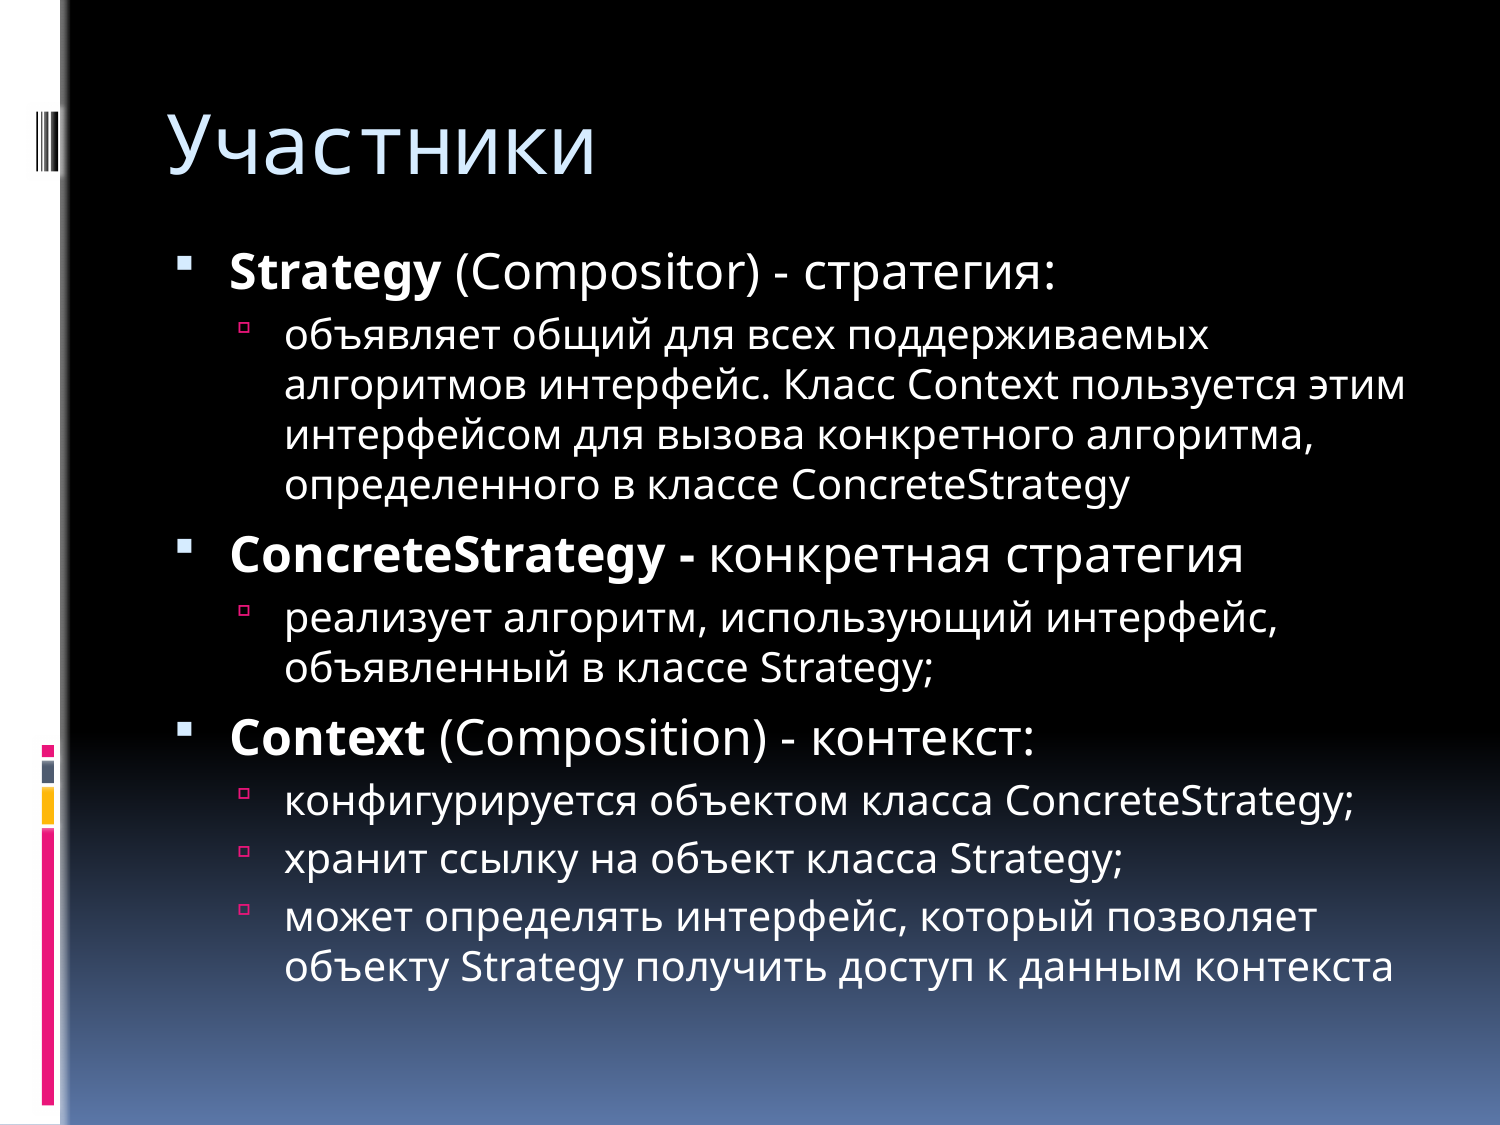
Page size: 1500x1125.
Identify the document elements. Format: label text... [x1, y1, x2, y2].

list Strategy (Compositor) - стратегия: объявляет общий для всех поддерживаемых алгоритмов интерфейс. Класс Context пользуется этим интерфейсом для вызова конкретного алгоритма, определенного в классе ConcreteStrategy ConcreteStrategy - конкретная стратегия реализует алгоритм, использующий интерфейс, объявленный в классе Strategy; Context (Composition) - контекст: конфигурируется объектом класса ConcreteStrategy; хранит ссылку на объект класса Strategy; может определять интерфейс, который позволяет объекту Strategy получить доступ к данным контекста [147, 231, 1459, 982]
title Участники [150, 83, 1425, 231]
